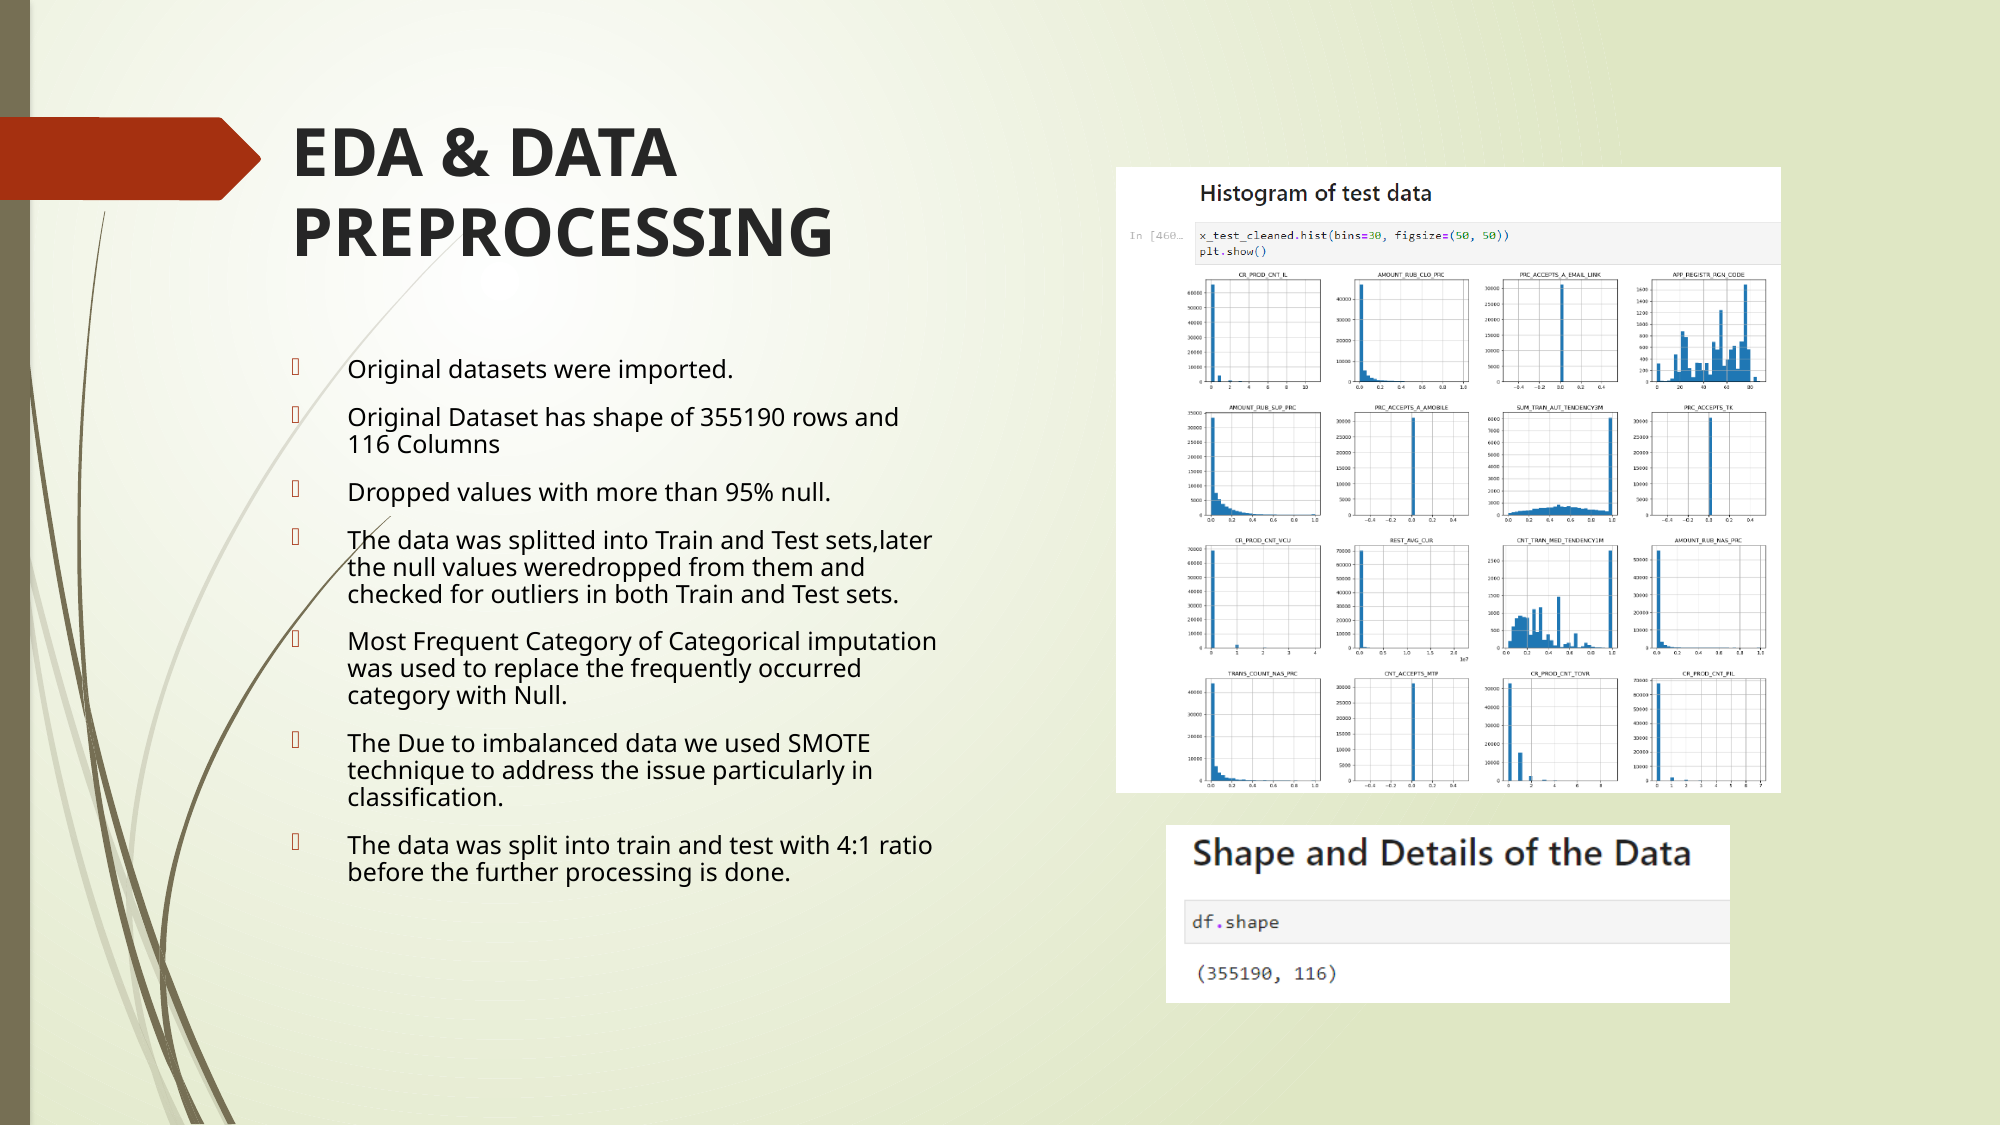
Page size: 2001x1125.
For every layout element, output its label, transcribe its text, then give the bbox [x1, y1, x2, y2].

list Original datasets were imported. Original Dataset has shape of 355190 rows and 116 Columns Dropped values with more than 95% null. The data was splitted into Train and Test sets,later the null values weredropped from them and checked for outliers in both Train and Test sets. Most Frequent Category of Categorical imputation was used to replace the frequently occurred category with Null. The Due to imbalanced data we used SMOTE technique to address the issue particularly in classification. The data was split into train and test with 4:1 ratio before the further processing is done. [276, 350, 956, 970]
title EDA & DATA PREPROCESSING [276, 102, 956, 313]
picture [1115, 167, 1781, 793]
picture [1166, 825, 1730, 1003]
